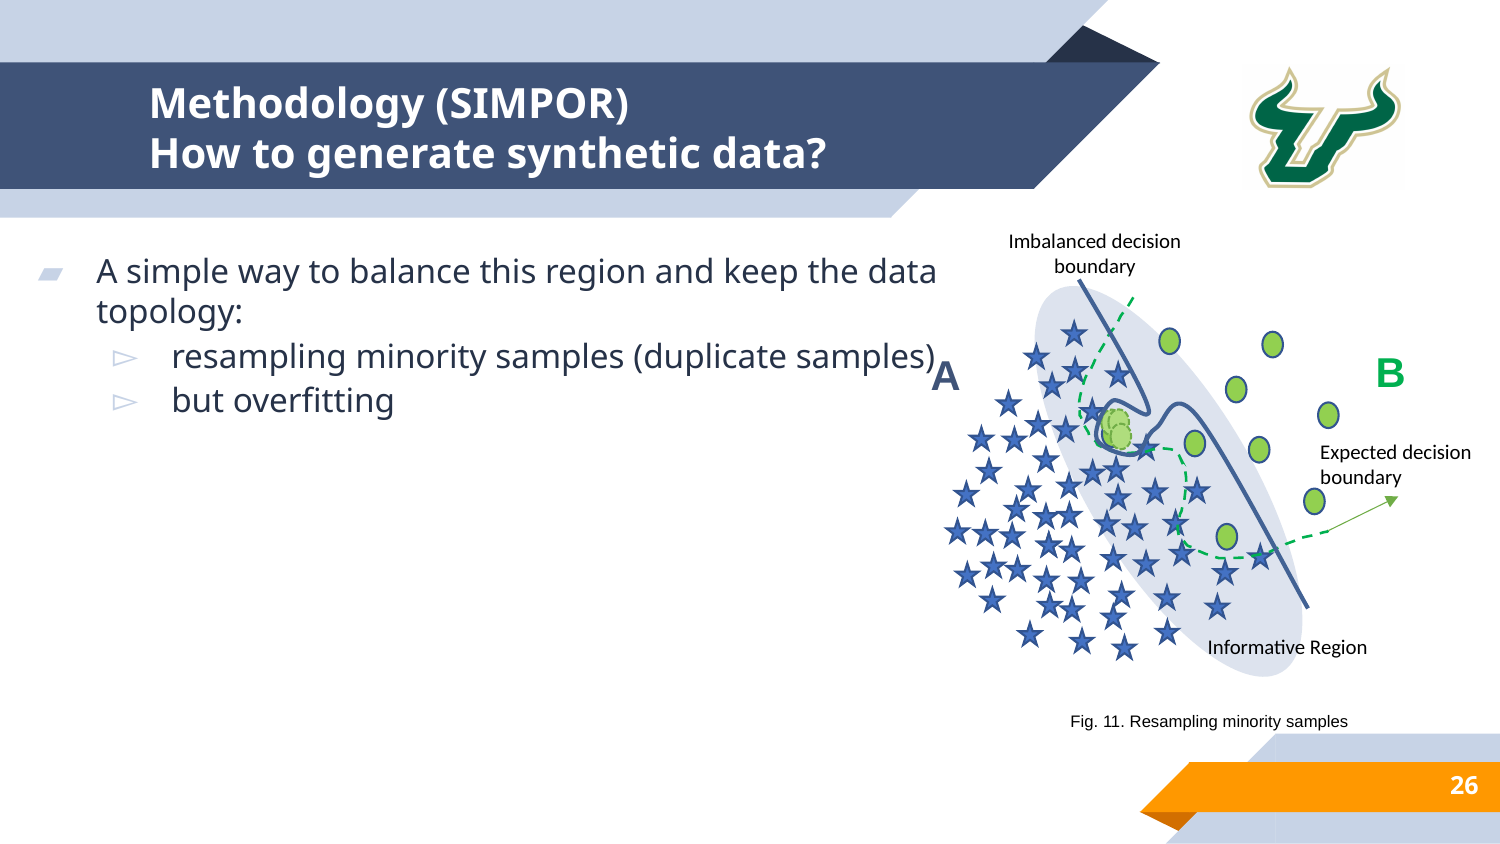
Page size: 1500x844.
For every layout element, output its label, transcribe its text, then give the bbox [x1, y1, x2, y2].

text_box Fig. 11. Resampling minority samples [1055, 712, 1364, 738]
picture [1242, 64, 1405, 190]
list A simple way to balance this region and keep the data topology: resampling minority samples (duplicate samples) but overfitting [6, 235, 964, 780]
slide_number 26 [1249, 760, 1494, 813]
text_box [946, 259, 1385, 704]
title Methodology (SIMPOR) How to generate synthetic data? [133, 64, 997, 190]
text_box B [1389, 338, 1421, 404]
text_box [1328, 497, 1399, 531]
text_box A [915, 341, 940, 407]
text_box Imbalanced decision boundary [975, 220, 1215, 257]
text_box Expected decision boundary [1389, 431, 1492, 497]
